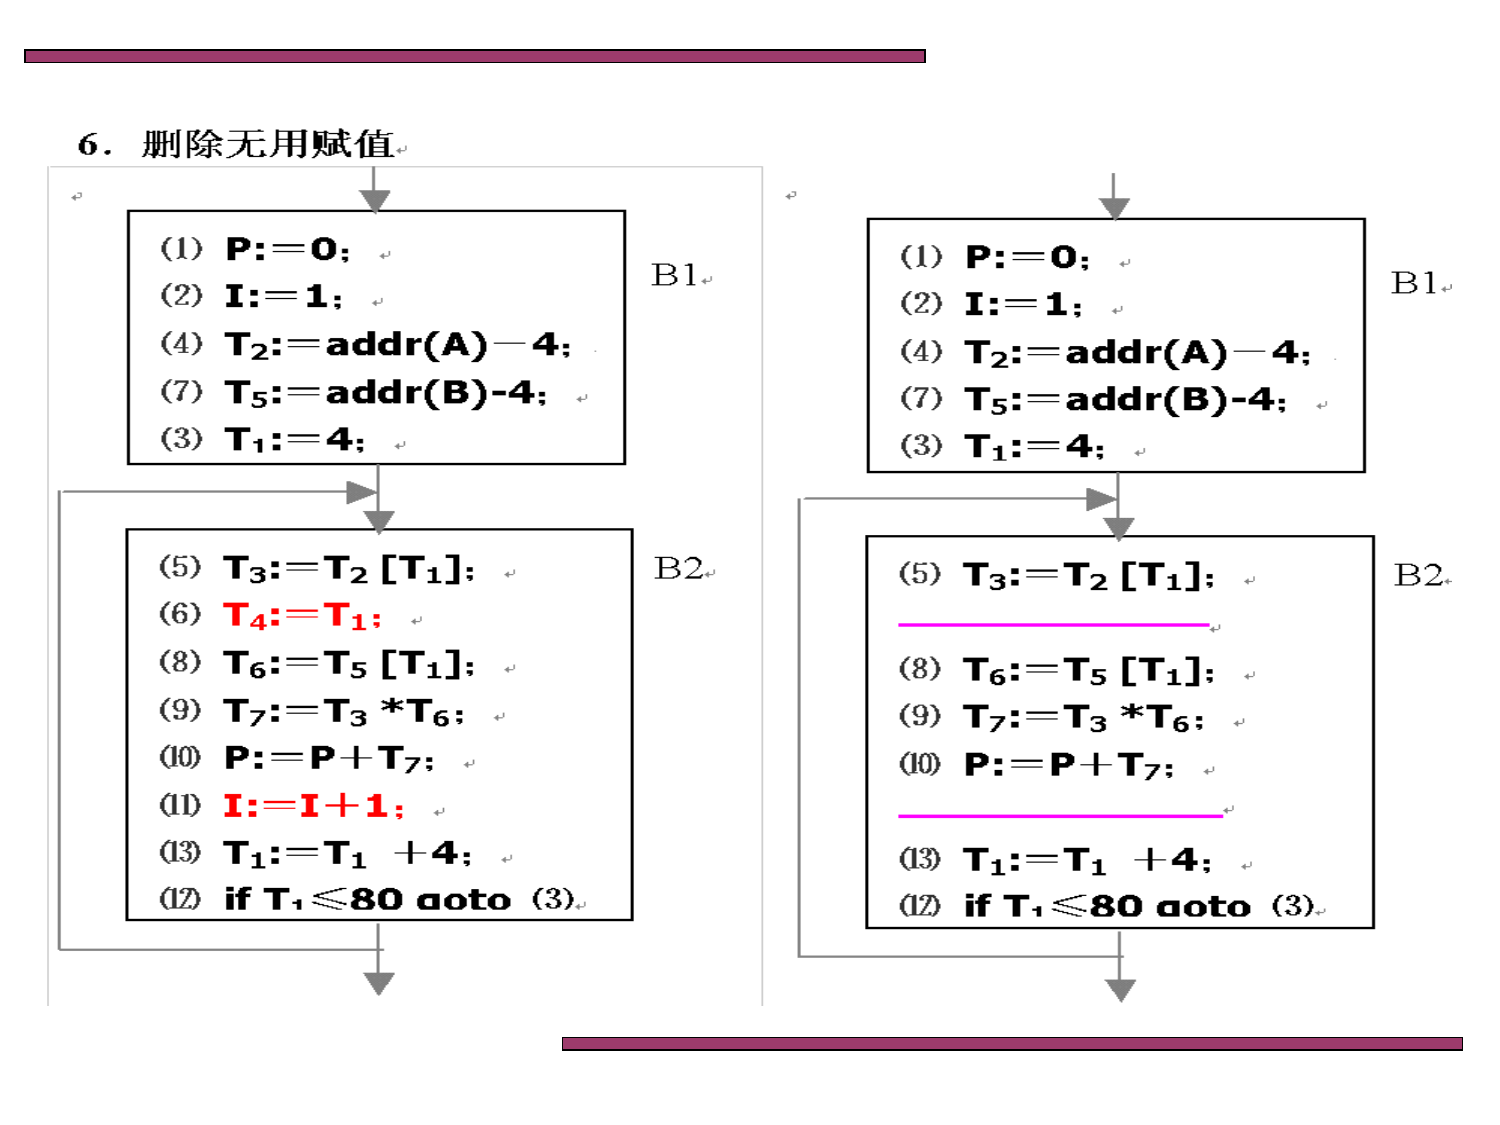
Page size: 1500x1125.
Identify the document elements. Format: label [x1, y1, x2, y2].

picture [46, 117, 1453, 1006]
